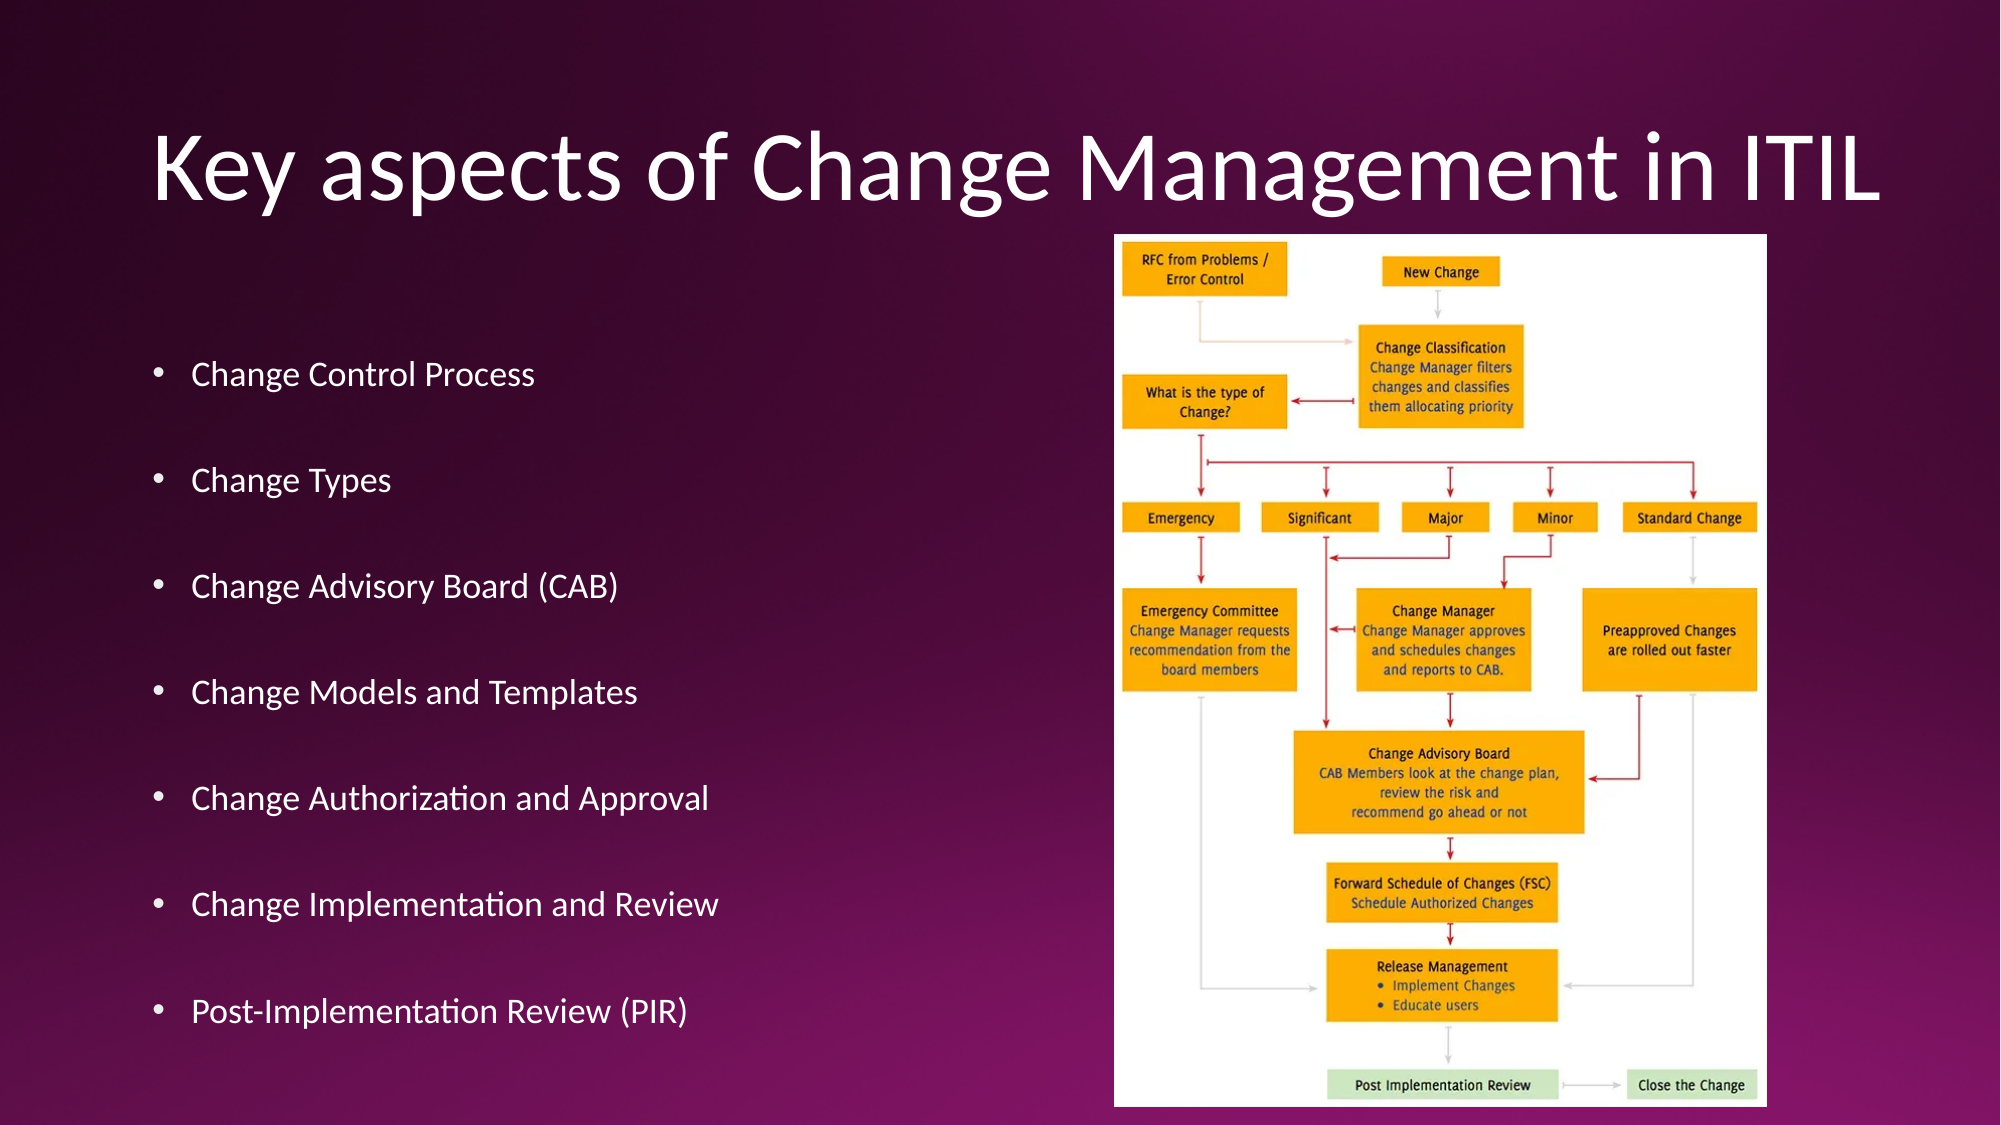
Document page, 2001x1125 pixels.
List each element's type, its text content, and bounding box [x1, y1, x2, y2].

picture [0, 0, 2001, 1125]
title Key aspects of Change Management in ITIL [137, 59, 1912, 278]
list Change Control Process Change Types Change Advisory Board (CAB) Change Models and Templates Change Authorization and Approval Change Implementation and Review Post-Implementation Review (PIR) [137, 299, 738, 1088]
